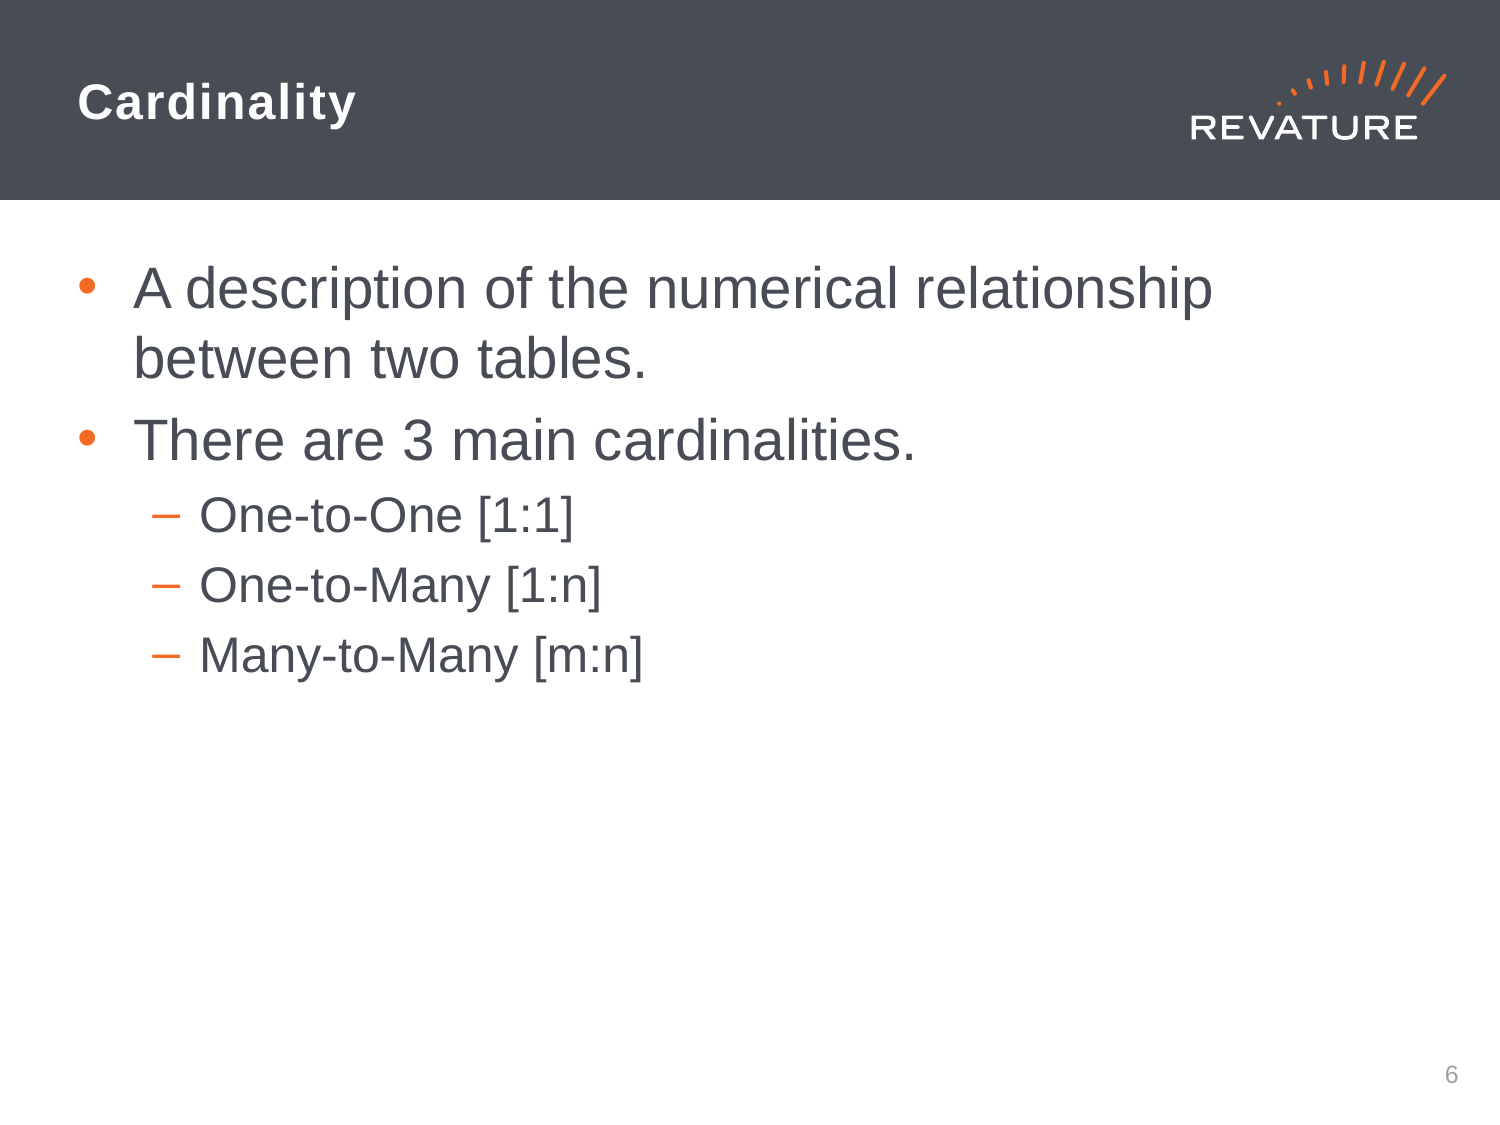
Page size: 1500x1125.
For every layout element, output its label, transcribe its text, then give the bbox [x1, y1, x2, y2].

list A description of the numerical relationship between two tables. There are 3 main cardinalities. One-to-One [1:1] One-to-Many [1:n] Many-to-Many [m:n] [62, 243, 1438, 986]
title Cardinality [62, 0, 1084, 200]
slide_number 5 [1332, 1043, 1474, 1104]
